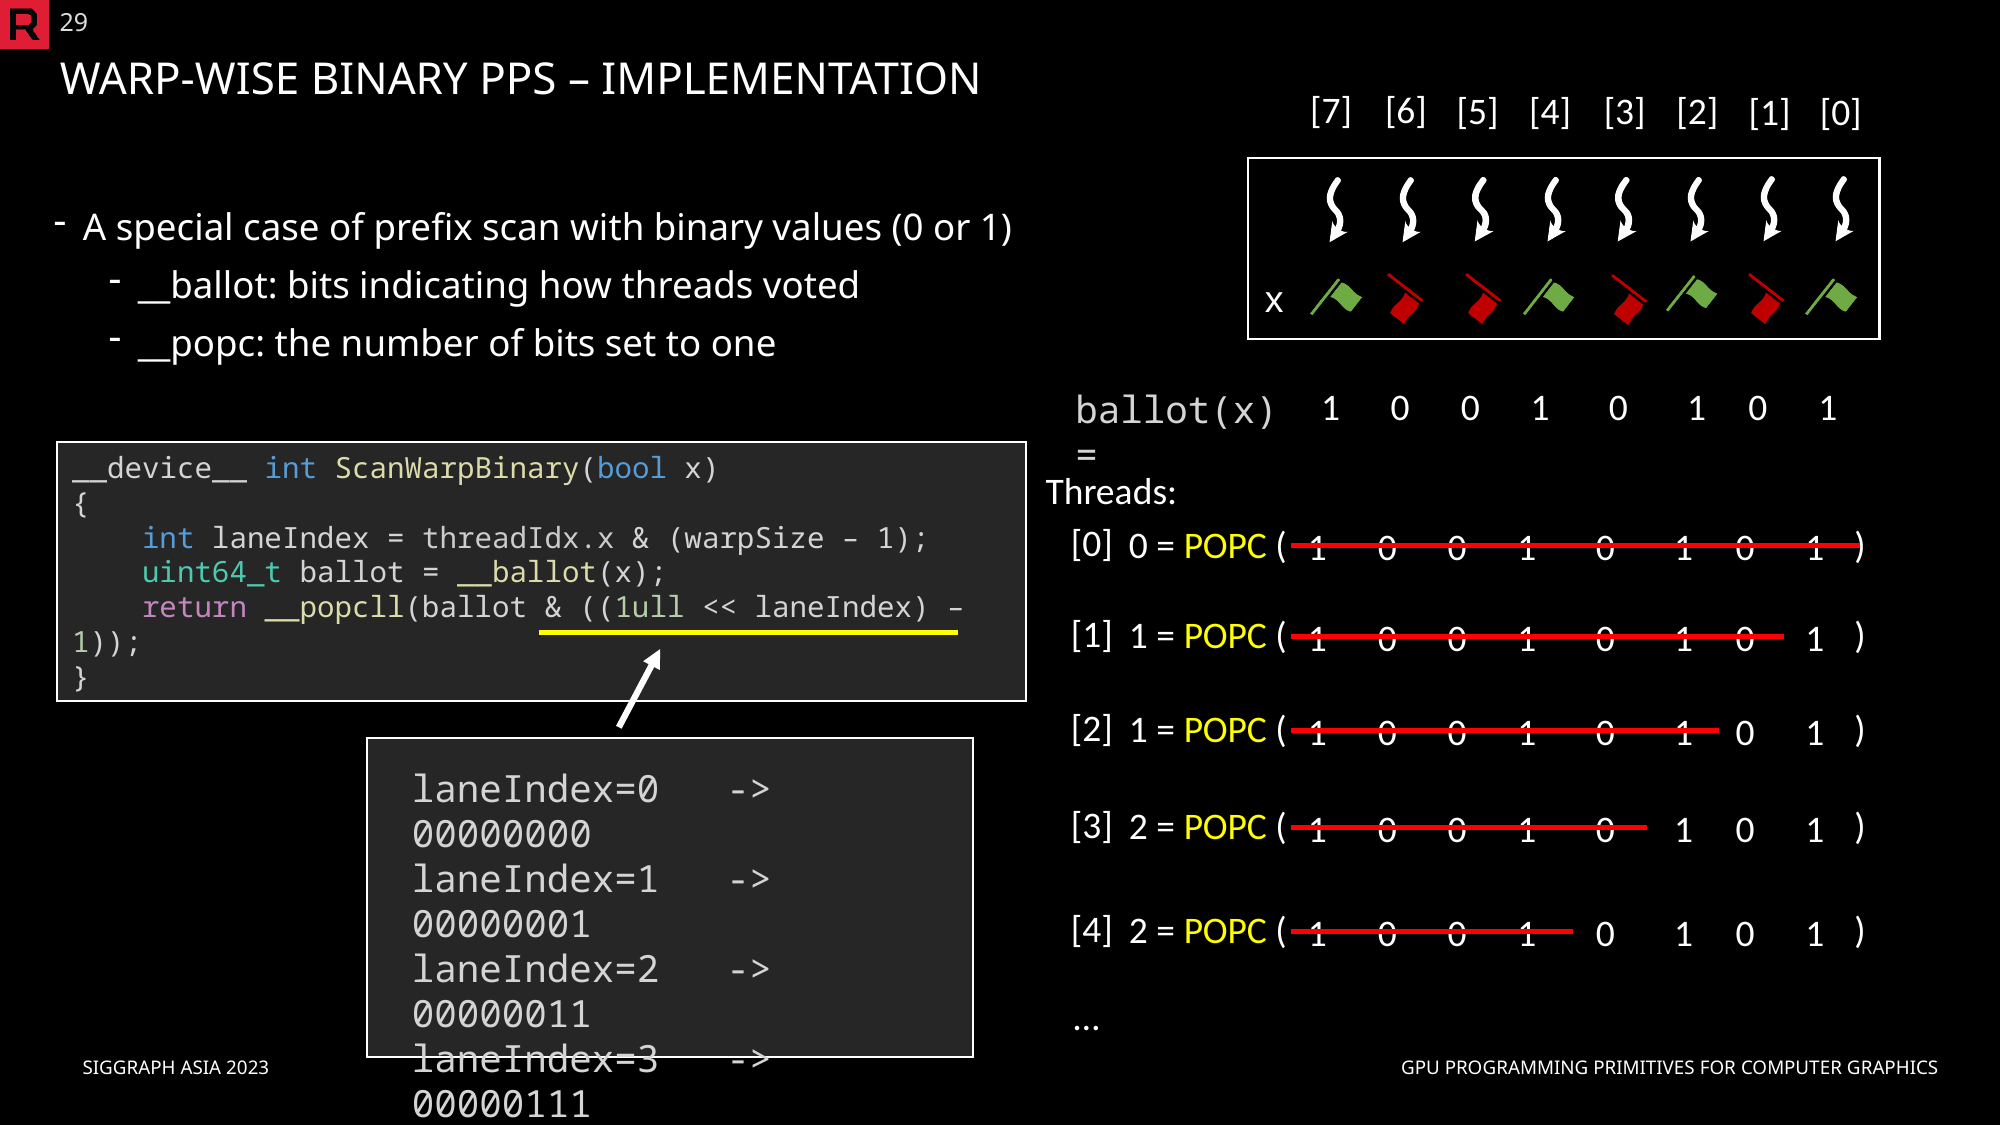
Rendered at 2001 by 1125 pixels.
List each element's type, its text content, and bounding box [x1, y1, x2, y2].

text_box 1 0 0 1 0 1 0 1 [1313, 375, 1880, 436]
text_box 2 = POPC ( ) [1121, 898, 1893, 959]
picture [0, 0, 49, 49]
text_box 1 0 0 1 0 1 0 1 [1300, 797, 1893, 858]
text_box … [1066, 985, 1838, 1046]
text_box [7] [1295, 78, 1369, 138]
text_box ballot(x) = [1060, 378, 1320, 483]
title Warp-wise Binary PPS – Implementation [51, 48, 1958, 113]
text_box 1 0 0 1 0 1 0 1 [1300, 700, 1893, 761]
text_box 1 0 0 1 0 1 0 1 [1300, 606, 1893, 667]
text_box [4] [1515, 79, 1588, 140]
text_box laneIndex=0 -> 00000000 laneIndex=1 -> 00000001 laneIndex=2 -> 00000011 laneIndex=3 -> 00000111 laneIndex=4 -> 00001111 … [404, 757, 973, 1125]
text_box [2] [1662, 79, 1735, 140]
text_box [4] [1063, 897, 1133, 958]
slide_number 29 [57, 7, 89, 39]
text_box [0] [1063, 520, 1133, 572]
text_box 1 = POPC ( ) [1121, 697, 1893, 758]
text_box [1] [1733, 80, 1807, 141]
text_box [618, 648, 661, 728]
text_box [3] [1589, 79, 1662, 140]
text_box 0 = POPC ( ) [1121, 513, 1893, 574]
text_box [366, 737, 973, 1058]
text_box [2] [1063, 696, 1133, 757]
text_box Threads: [1038, 459, 1263, 520]
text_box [1247, 157, 1880, 340]
text_box 1 = POPC ( ) [1121, 603, 1893, 664]
text_box [1] [1063, 602, 1133, 663]
text_box [5] [1441, 79, 1515, 140]
text_box 1 0 0 1 0 1 0 1 [1300, 515, 1893, 576]
text_box __device__ int ScanWarpBinary(bool x) { int laneIndex = threadIdx.x & (warpSize – 1); uint64_t ballot = __ballot(x); return __popcll(ballot & ((1ull << laneIndex) – 1)); } [57, 441, 1027, 701]
text_box 1 0 0 1 0 1 0 1 [1300, 901, 1893, 962]
text_box 2 = POPC ( ) [1121, 794, 1893, 855]
text_box [0] [1807, 80, 1878, 141]
list A special case of prefix scan with binary values (0 or 1) __ballot: bits indicating how threads voted __popc: the number of bits set to one [45, 200, 1030, 407]
text_box [6] [1370, 78, 1443, 139]
text_box [3] [1063, 793, 1133, 854]
